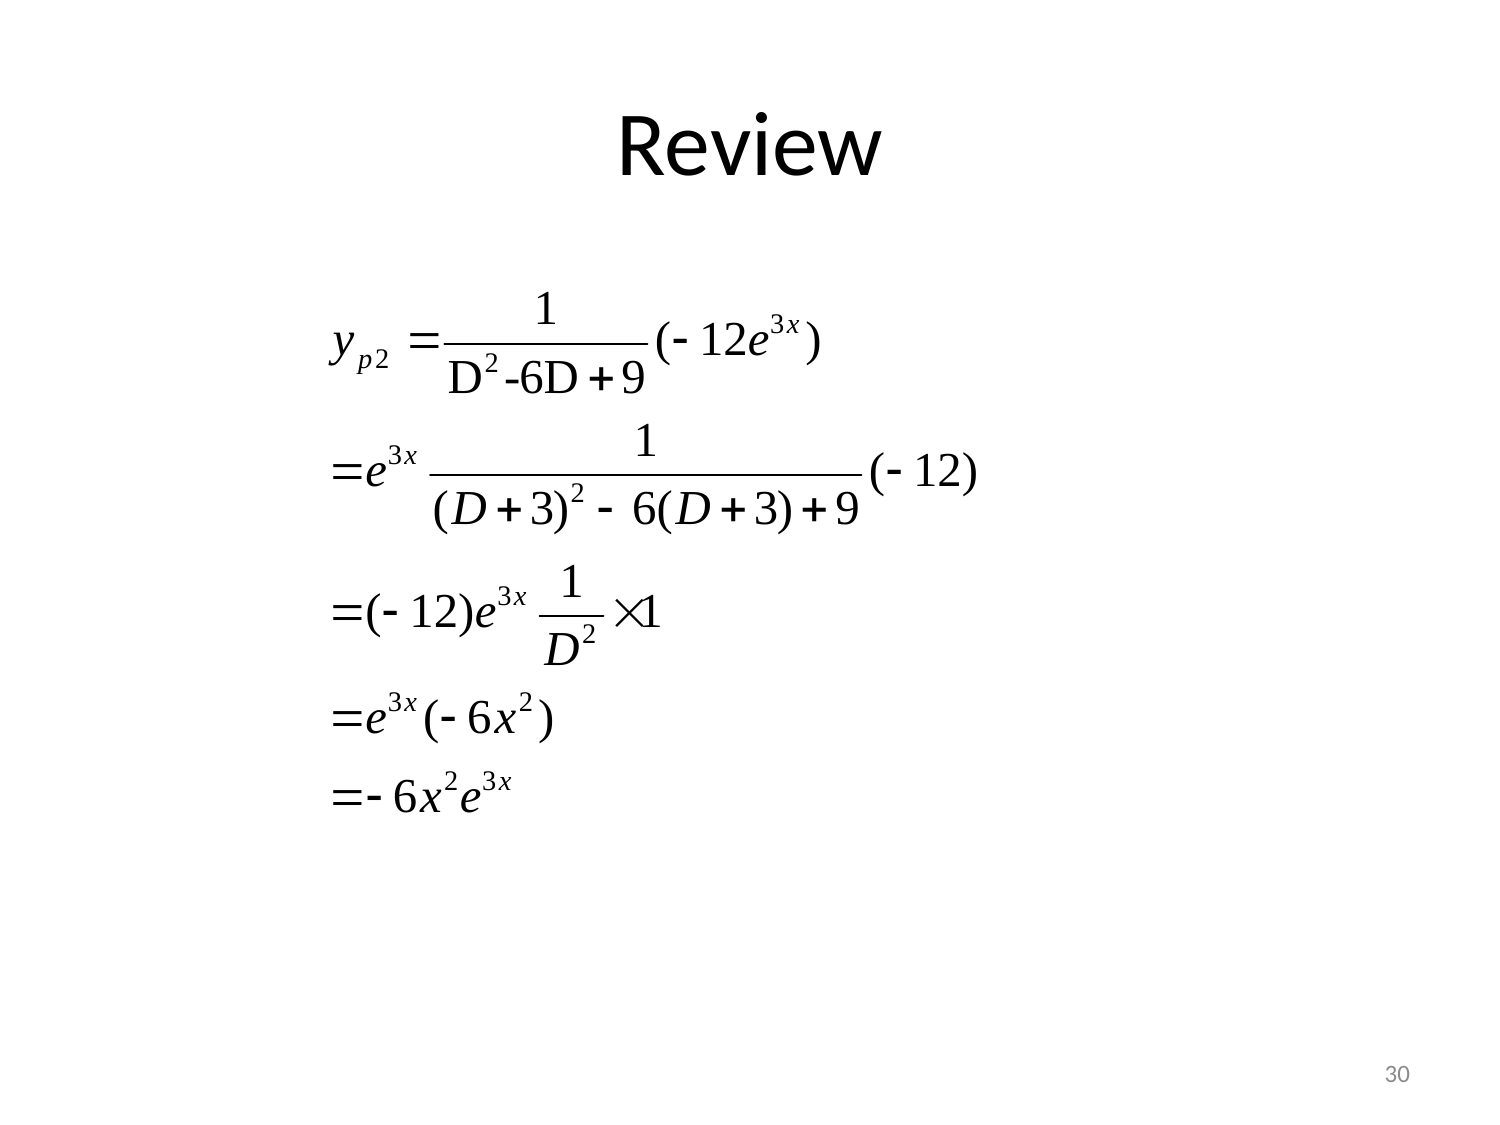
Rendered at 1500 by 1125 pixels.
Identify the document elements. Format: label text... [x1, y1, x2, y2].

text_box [320, 278, 987, 823]
slide_number 30 [1074, 1042, 1425, 1103]
title Review [75, 45, 1425, 233]
